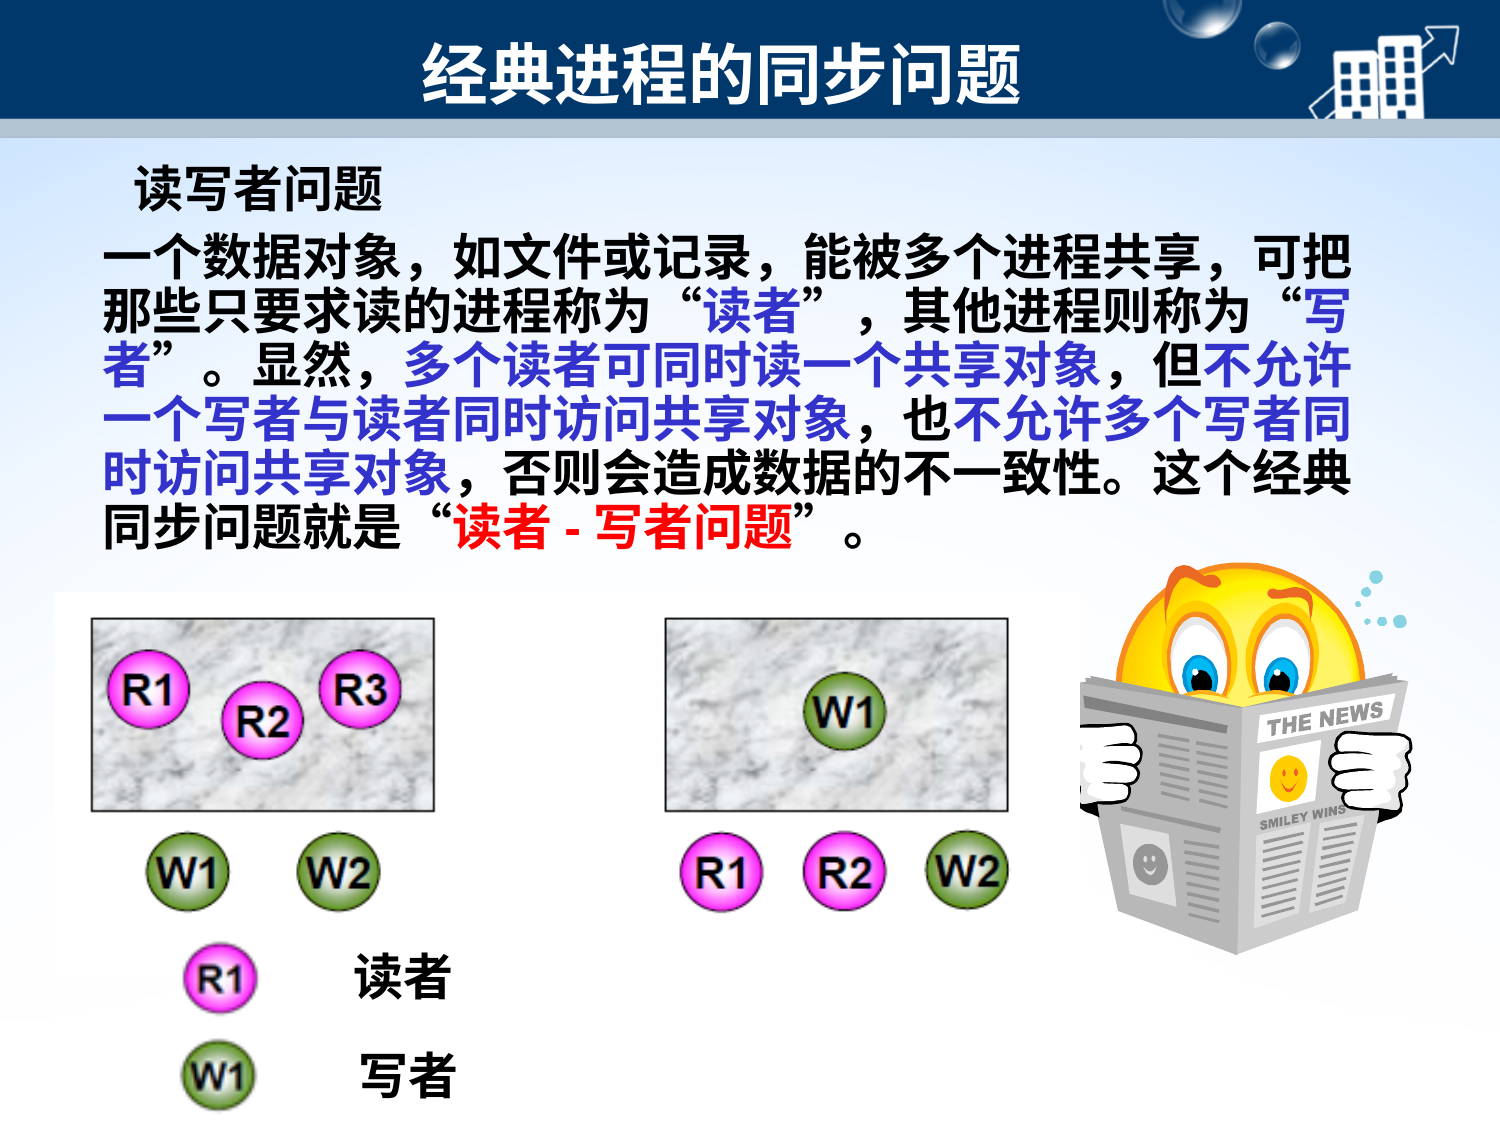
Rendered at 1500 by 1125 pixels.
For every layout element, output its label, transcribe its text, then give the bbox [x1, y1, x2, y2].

title 经典进程的同步问题 [75, 45, 1338, 100]
text_box 读写者问题 [95, 149, 399, 224]
text_box 读者 [338, 983, 469, 1013]
text_box 写者 [344, 1048, 474, 1112]
text_box 一个数据对象，如文件或记录，能被多个进程共享，可把那些只要求读的进程称为“读者”，其他进程则称为“写者”。显然，多个读者可同时读一个共享对象，但不允许一个写者与读者同时访问共享对象，也不允许多个写者同时访问共享对象，否则会造成数据的不一致性。这个经典同步问题就是“读者-写者问题”。 [87, 224, 1413, 590]
picture [0, 0, 1500, 1125]
